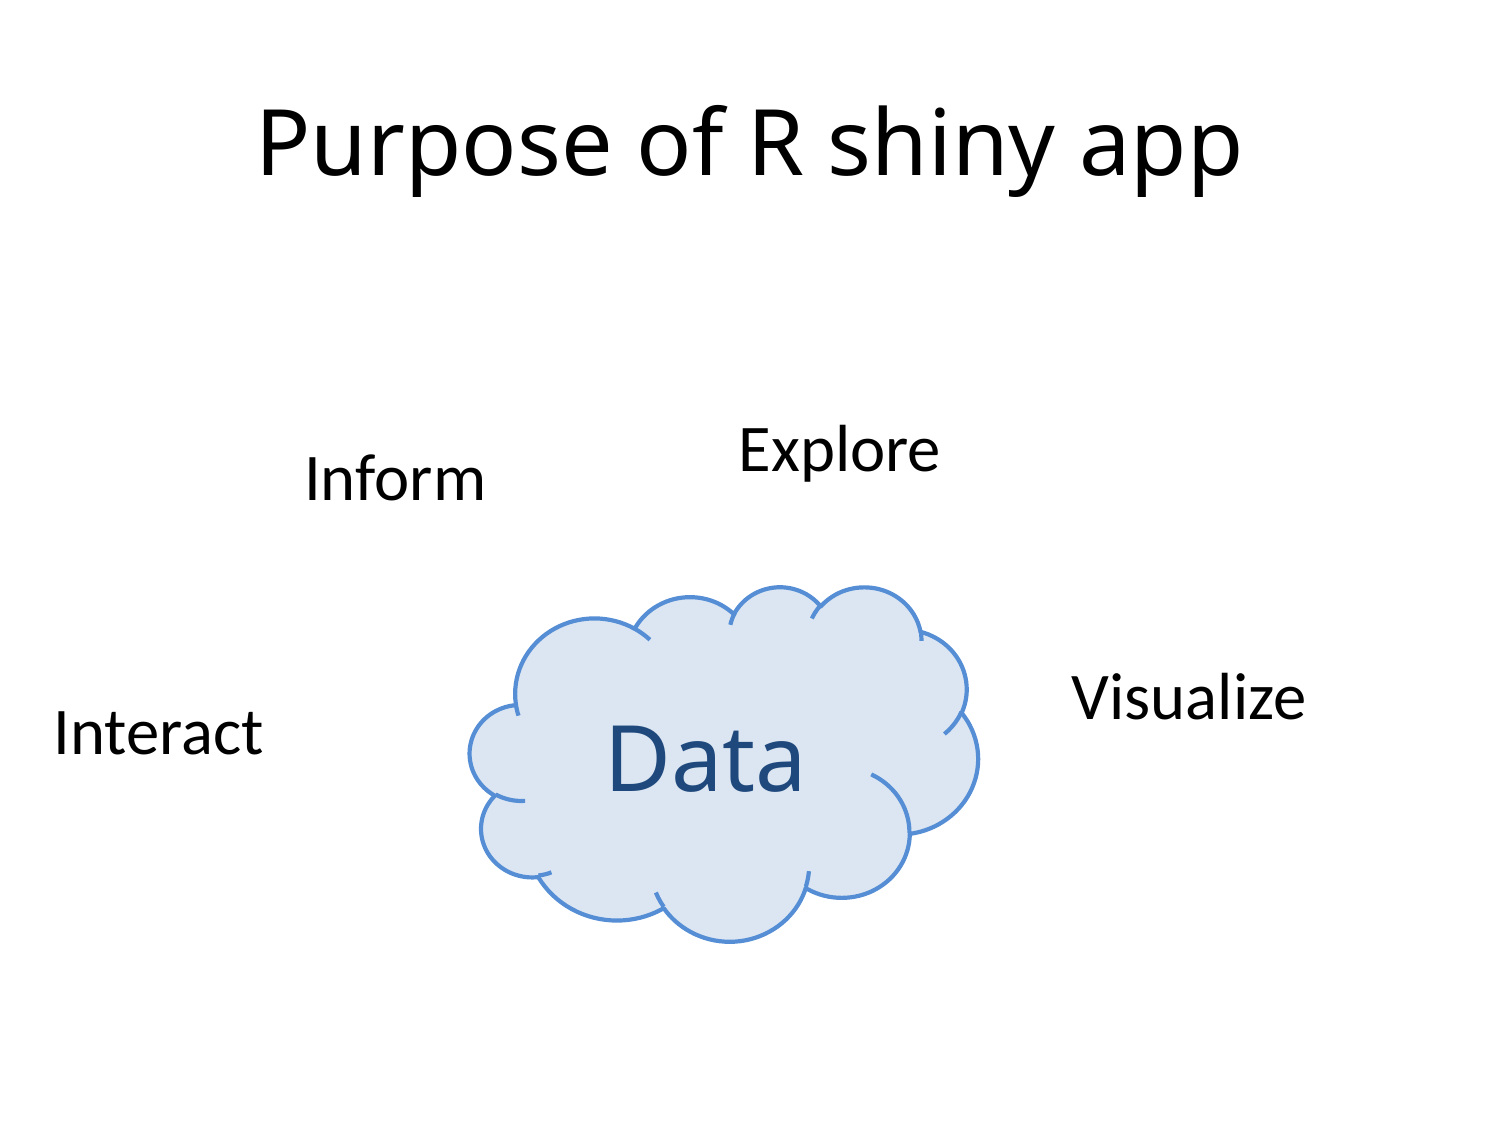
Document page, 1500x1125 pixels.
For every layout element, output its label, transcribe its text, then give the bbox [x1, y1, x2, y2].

text_box Interact [38, 680, 382, 776]
text_box Inform [289, 426, 632, 522]
title Purpose of R shiny app [75, 45, 1425, 233]
text_box Data [467, 585, 981, 944]
text_box Explore [723, 397, 1067, 492]
text_box Visualize [1057, 645, 1400, 740]
